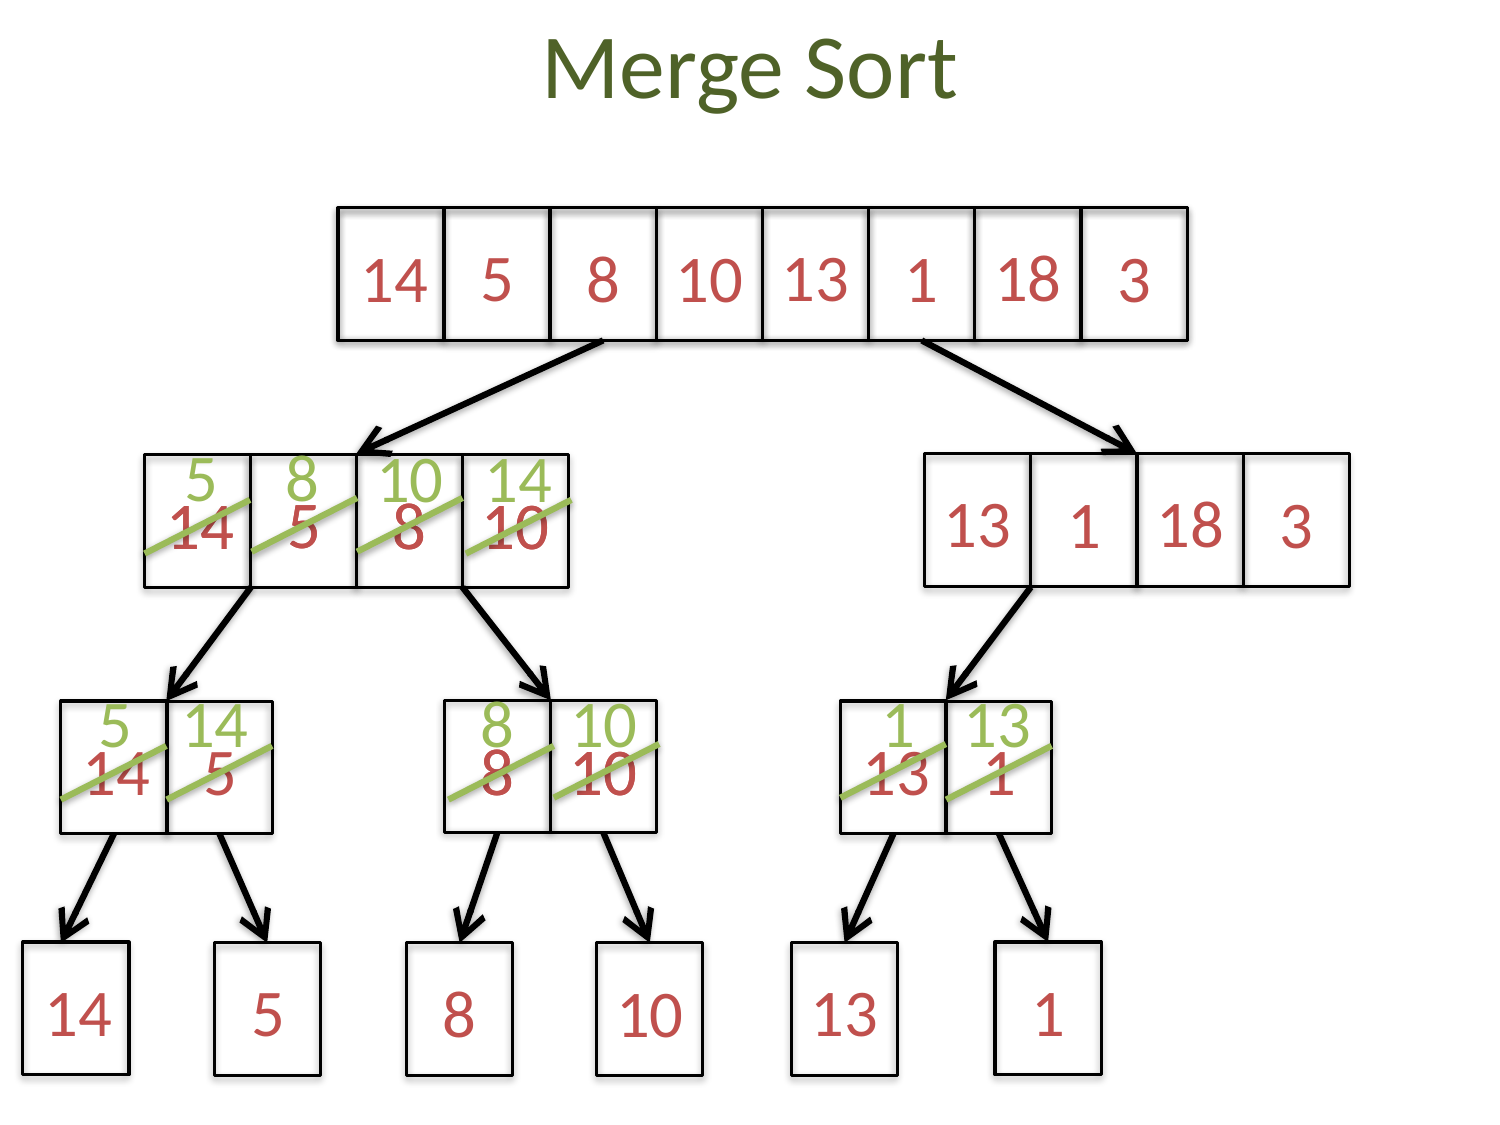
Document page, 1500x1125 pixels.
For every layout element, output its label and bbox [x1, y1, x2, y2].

text_box [22, 207, 1350, 1076]
title [75, 0, 1425, 156]
